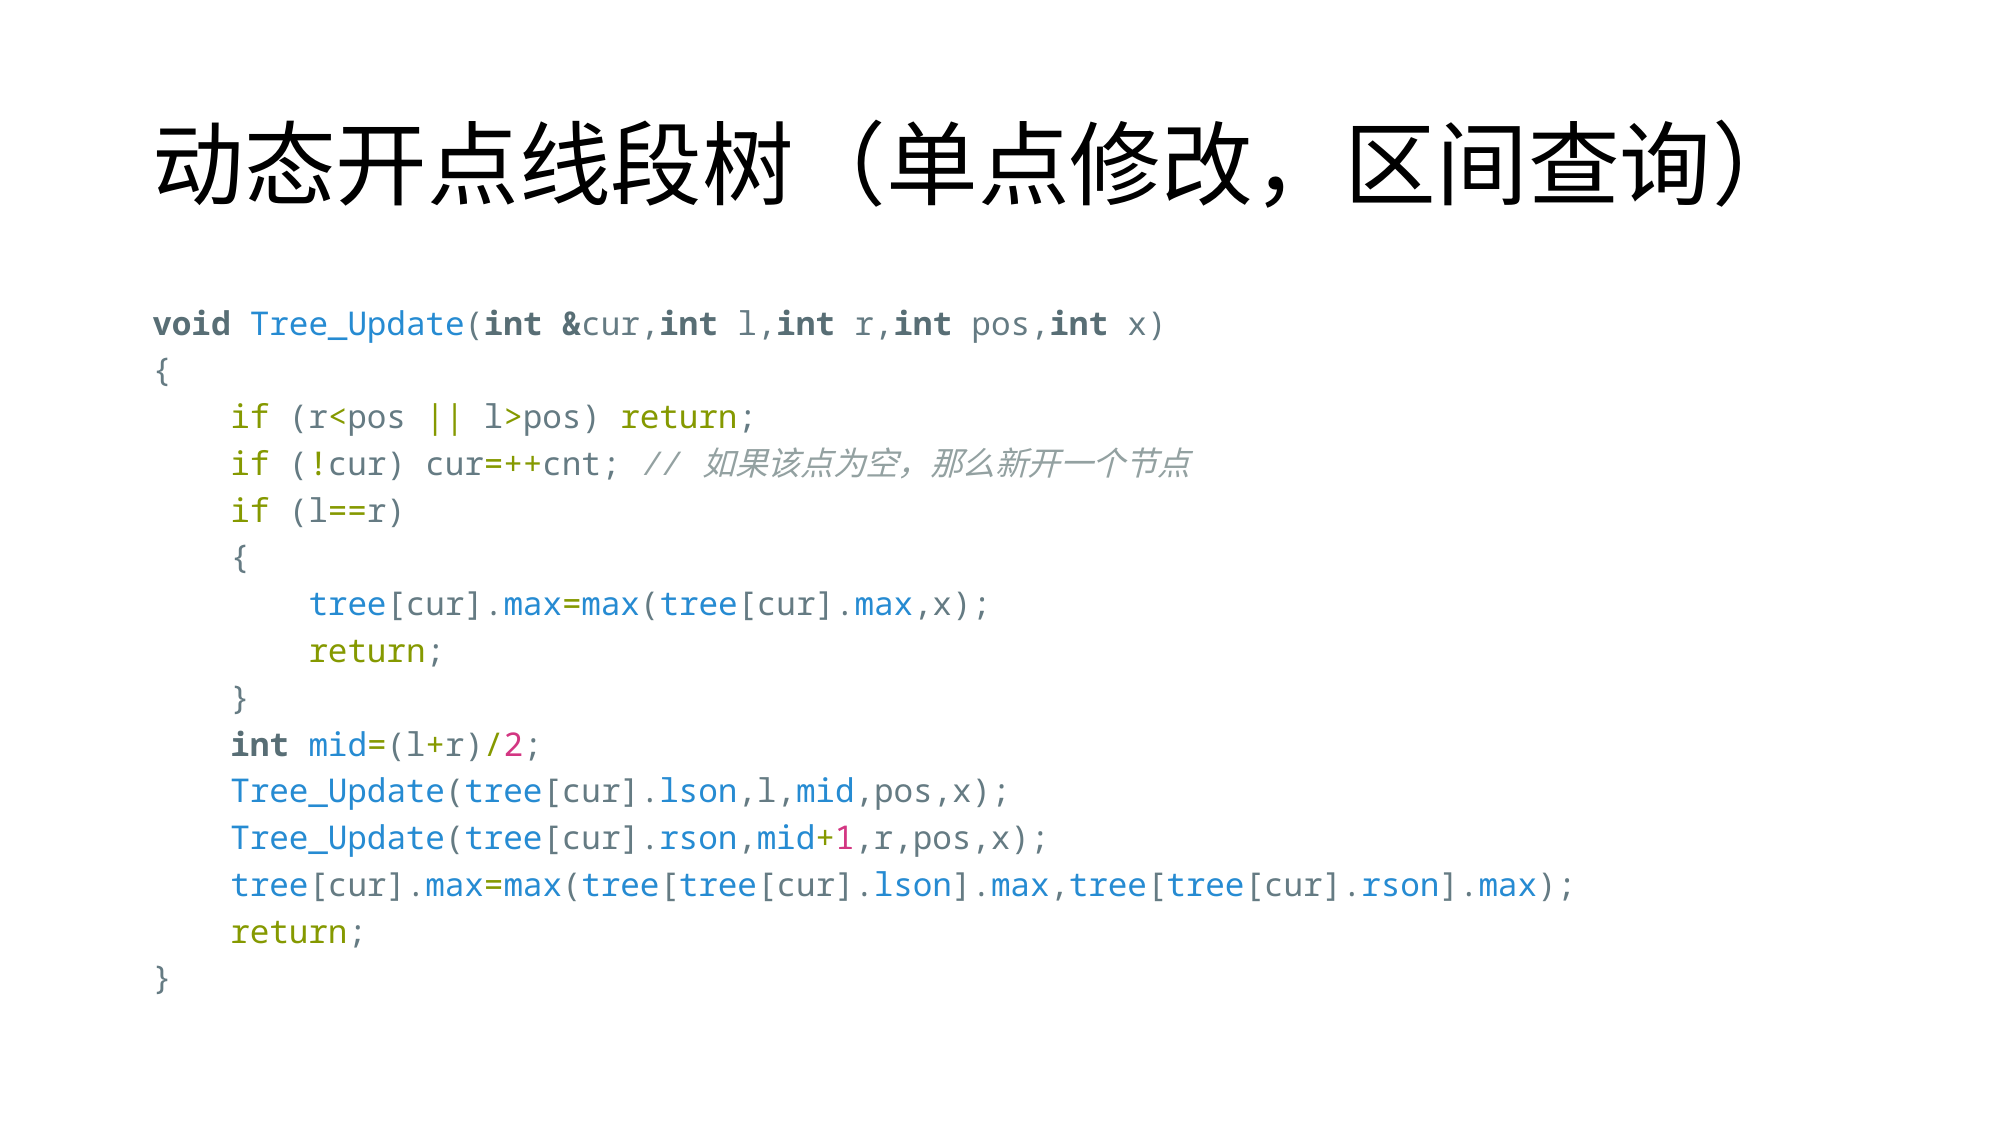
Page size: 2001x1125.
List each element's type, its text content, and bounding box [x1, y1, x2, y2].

list void Tree_Update(int &cur,int l,int r,int pos,int x) { if (r<pos || l>pos) return; if (!cur) cur=++cnt; // 如果该点为空，那么新开一个节点 if (l==r) { tree[cur].max=max(tree[cur].max,x); return; } int mid=(l+r)/2; Tree_Update(tree[cur].lson,l,mid,pos,x); Tree_Update(tree[cur].rson,mid+1,r,pos,x); tree[cur].max=max(tree[tree[cur].lson].max,tree[tree[cur].rson].max); return; } [137, 299, 1863, 1014]
title 动态开点线段树（单点修改，区间查询） [137, 59, 1863, 278]
